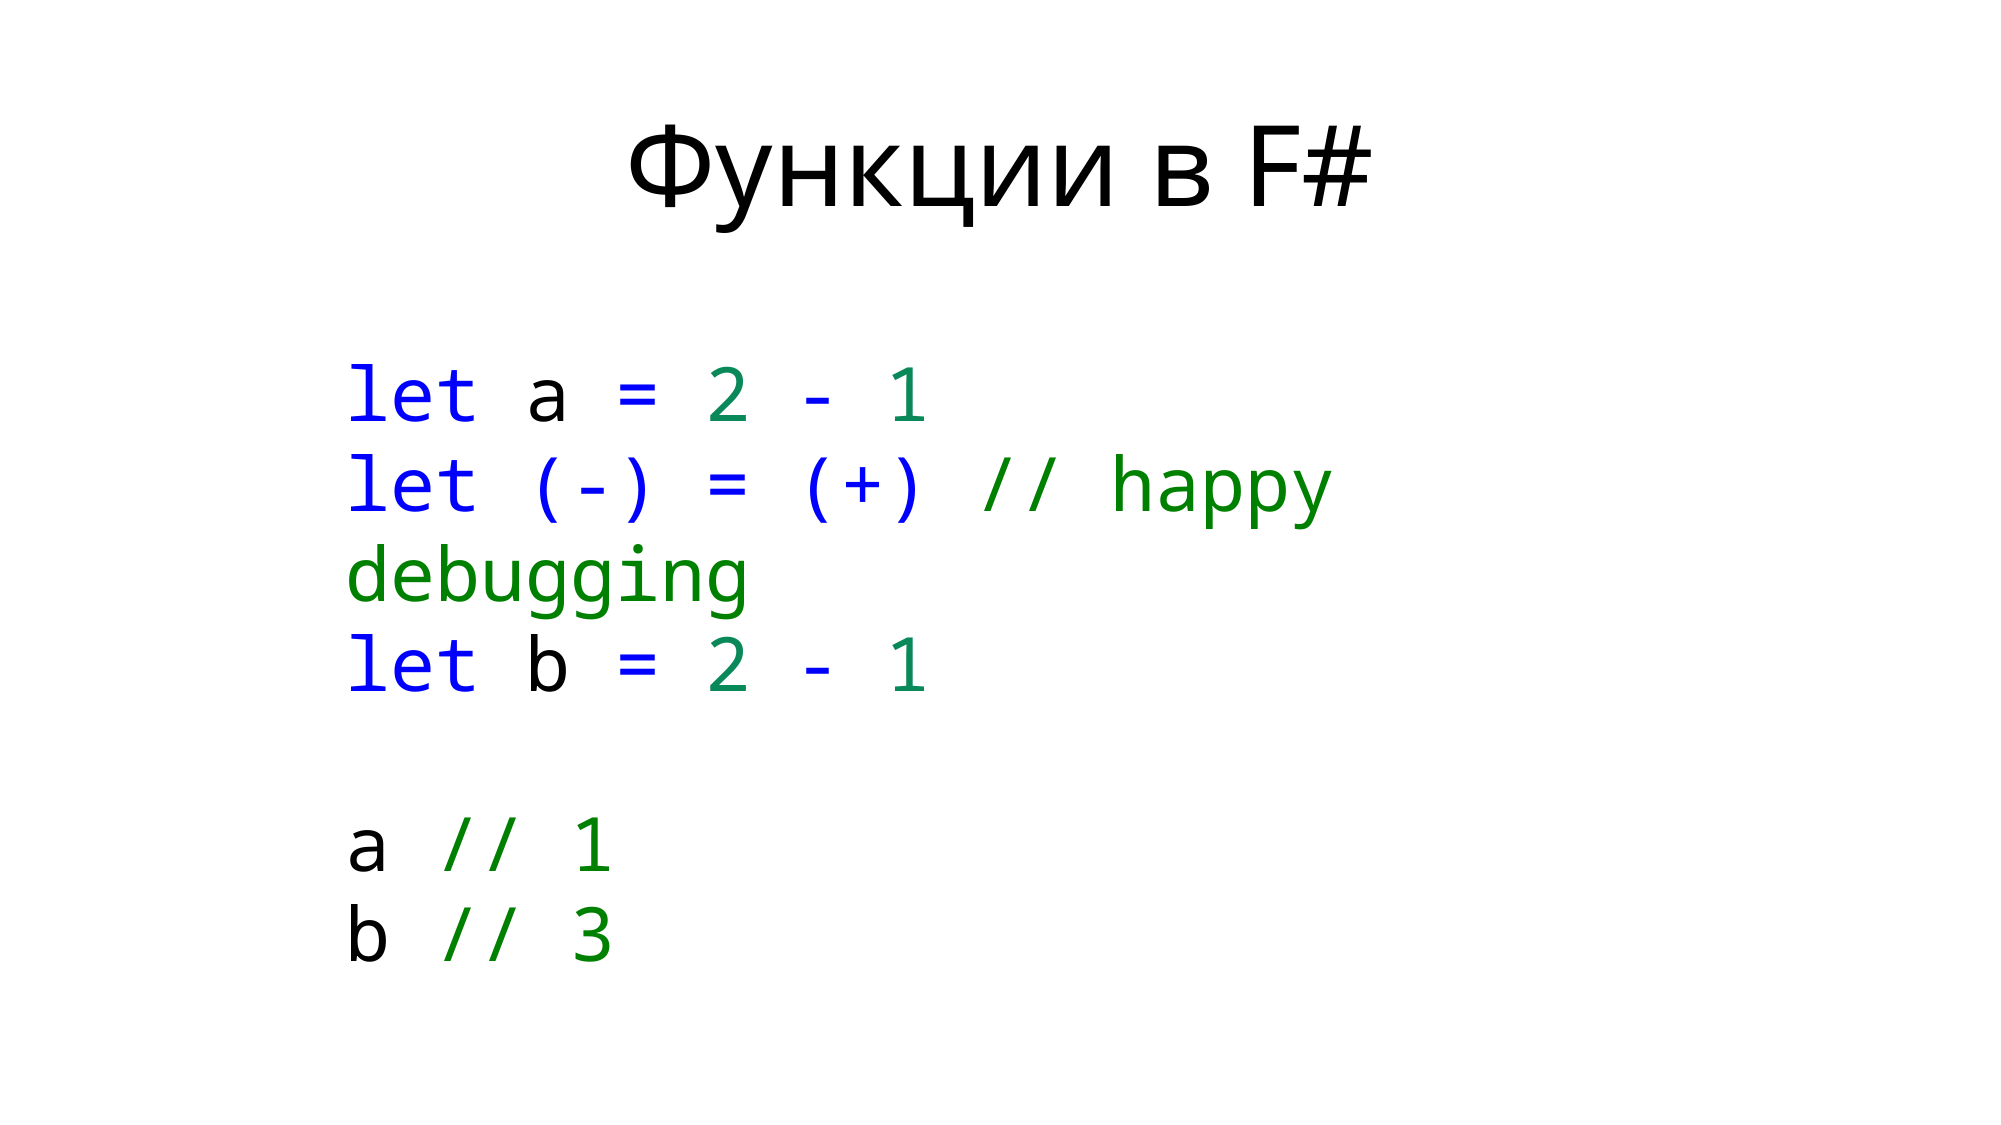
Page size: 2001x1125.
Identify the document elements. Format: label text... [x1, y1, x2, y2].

text_box let a = 2 - 1 let (-) = (+) // happy debugging let b = 2 - 1 a // 1 b // 3 [330, 339, 1767, 984]
text_box Функции в F# [610, 86, 1390, 237]
